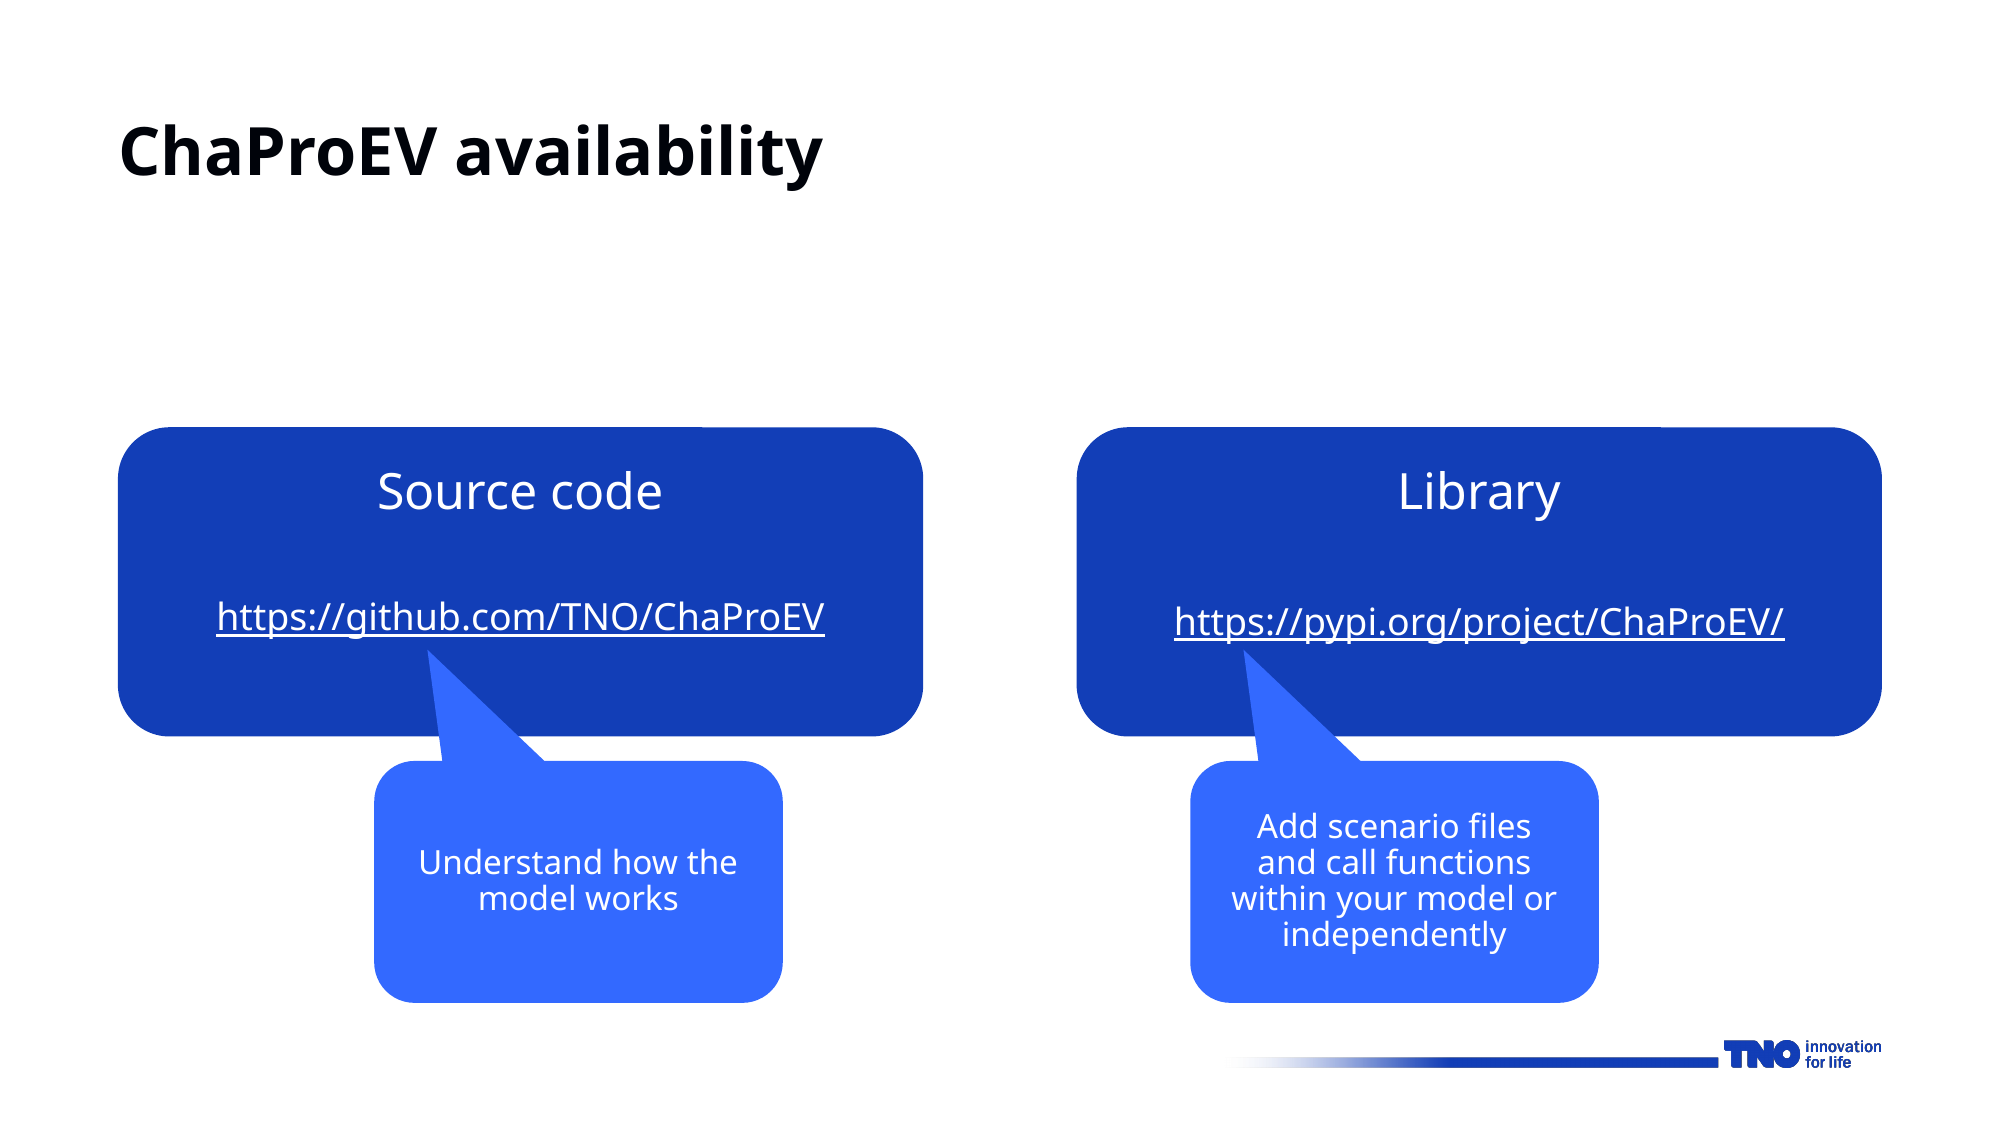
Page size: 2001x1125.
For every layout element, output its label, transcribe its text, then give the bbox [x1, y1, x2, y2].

text_box Add scenario files and call functions within your model or independently [1189, 737, 1600, 1004]
picture [1222, 1040, 1882, 1068]
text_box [1076, 427, 1882, 737]
title ChaProEV availability [118, 118, 1882, 179]
text_box Understand how the model works [373, 737, 784, 1004]
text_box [117, 427, 924, 737]
